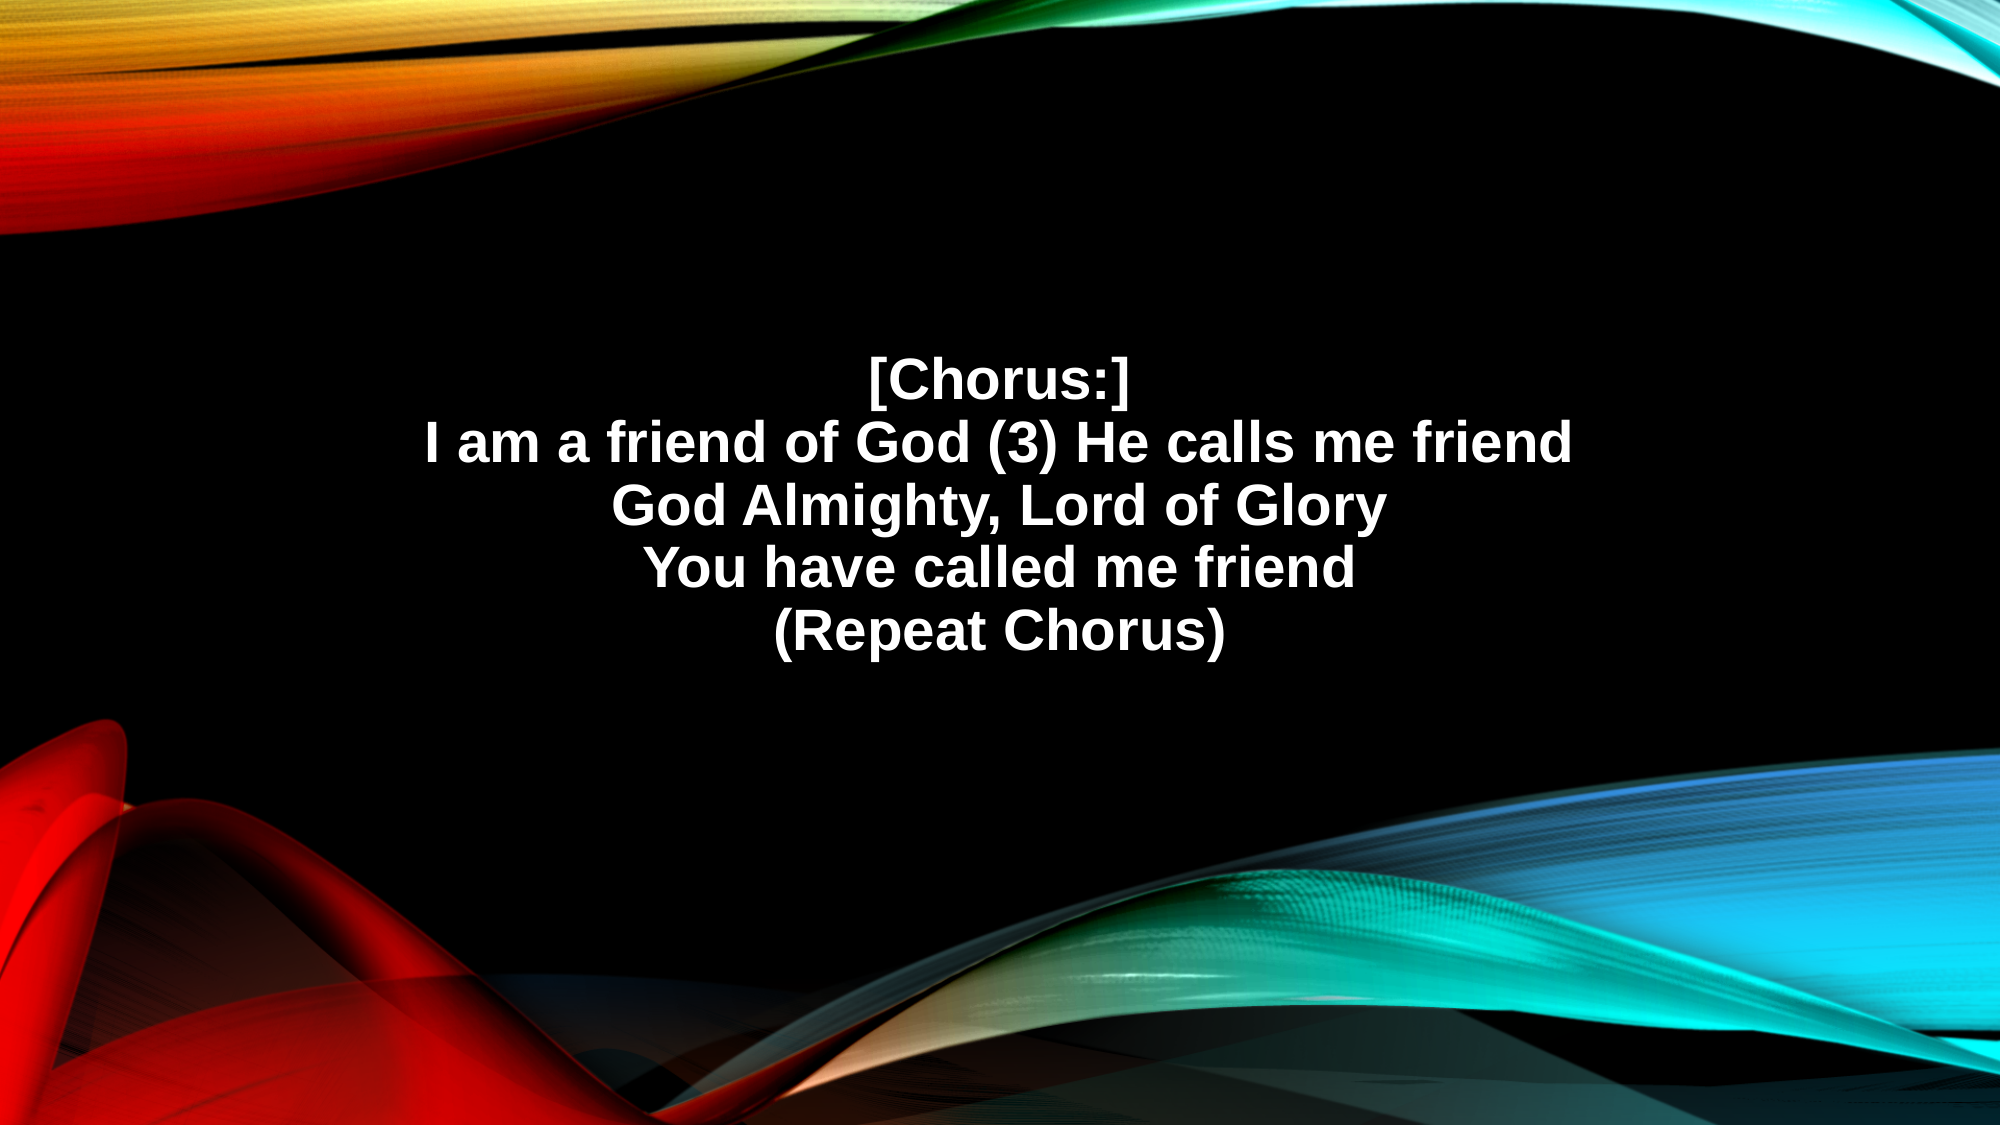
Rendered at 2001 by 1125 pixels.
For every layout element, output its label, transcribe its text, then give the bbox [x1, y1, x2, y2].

subtitle [Chorus:] I am a friend of God (3) He calls me friend God Almighty, Lord of Glory You have called me friend (Repeat Chorus) [0, 0, 2000, 1125]
